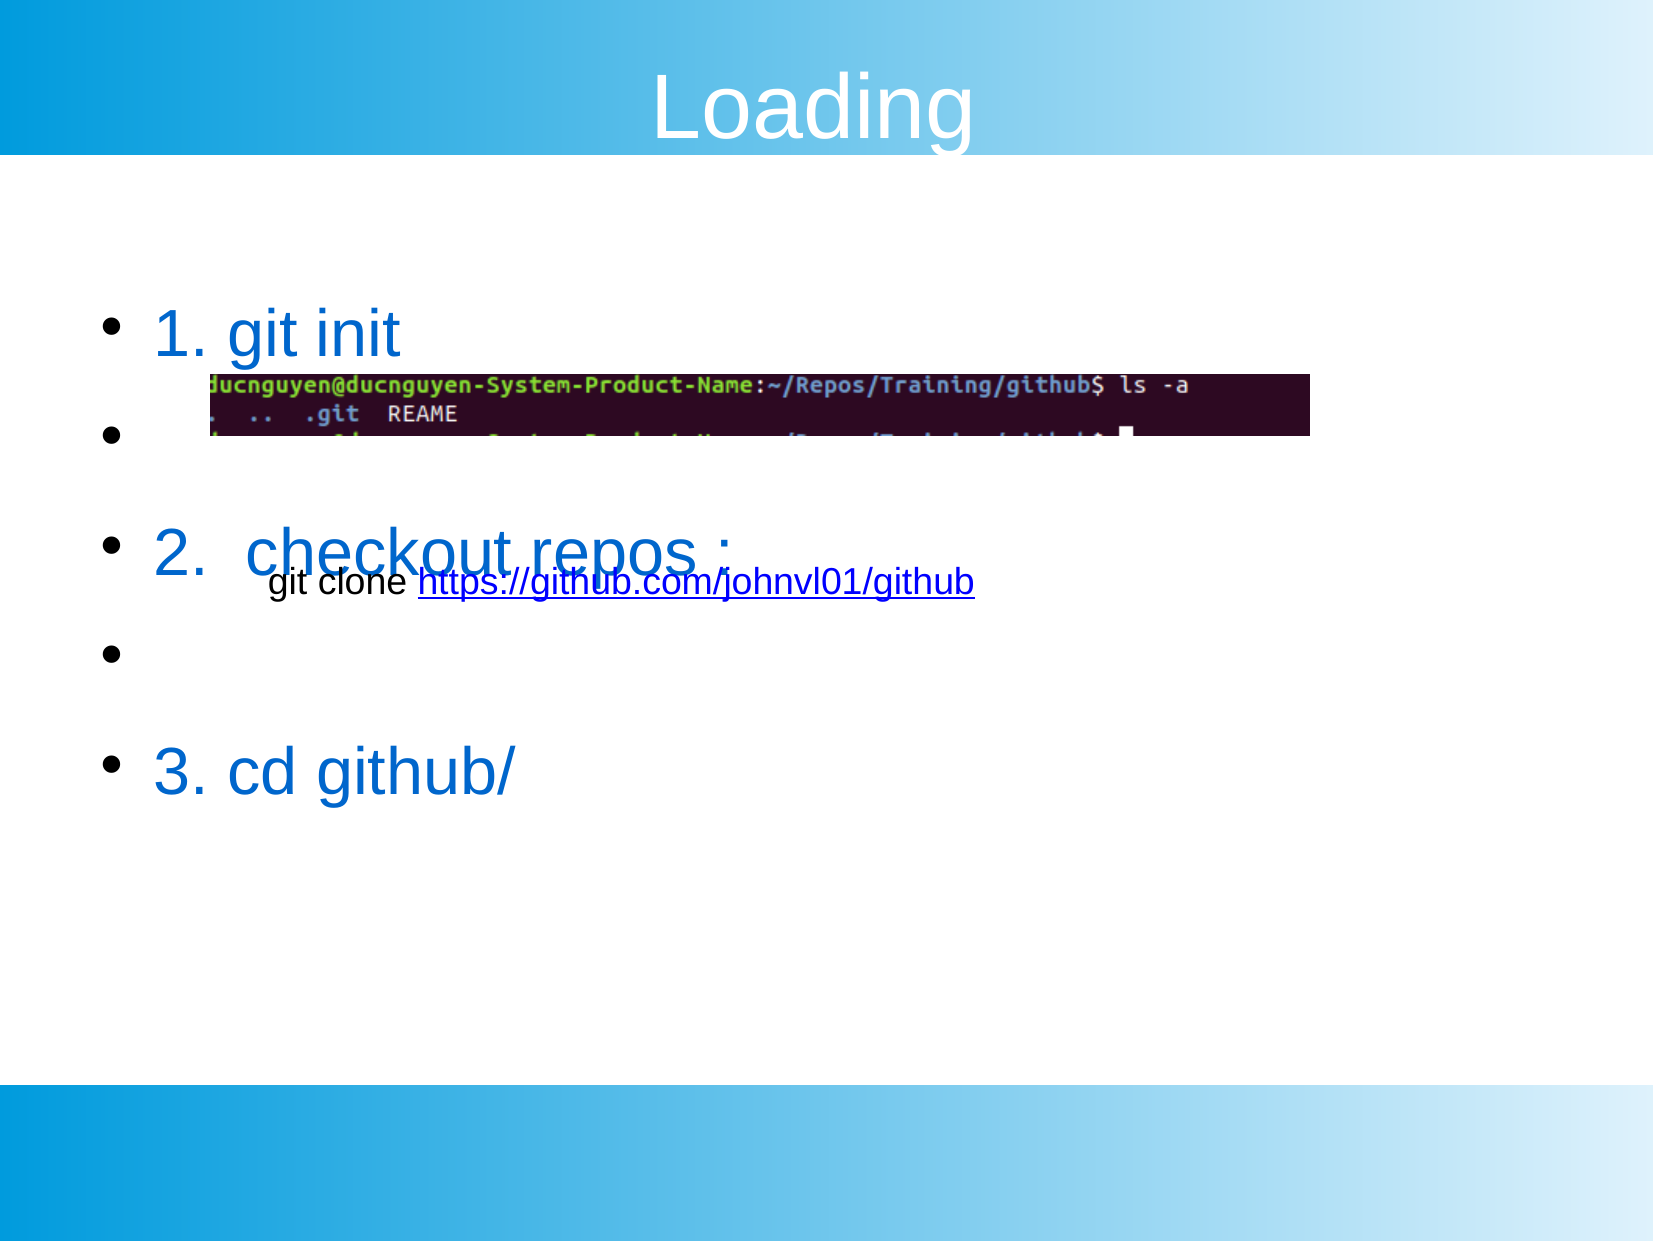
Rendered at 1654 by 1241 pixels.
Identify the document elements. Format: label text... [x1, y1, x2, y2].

text_box 1. git init 2. checkout repos : 3. cd github/ [82, 290, 1571, 1010]
text_box Loading [82, 49, 1571, 154]
picture [209, 374, 1311, 437]
text_box git clone https://github.com/johnvl01/github [242, 549, 990, 636]
